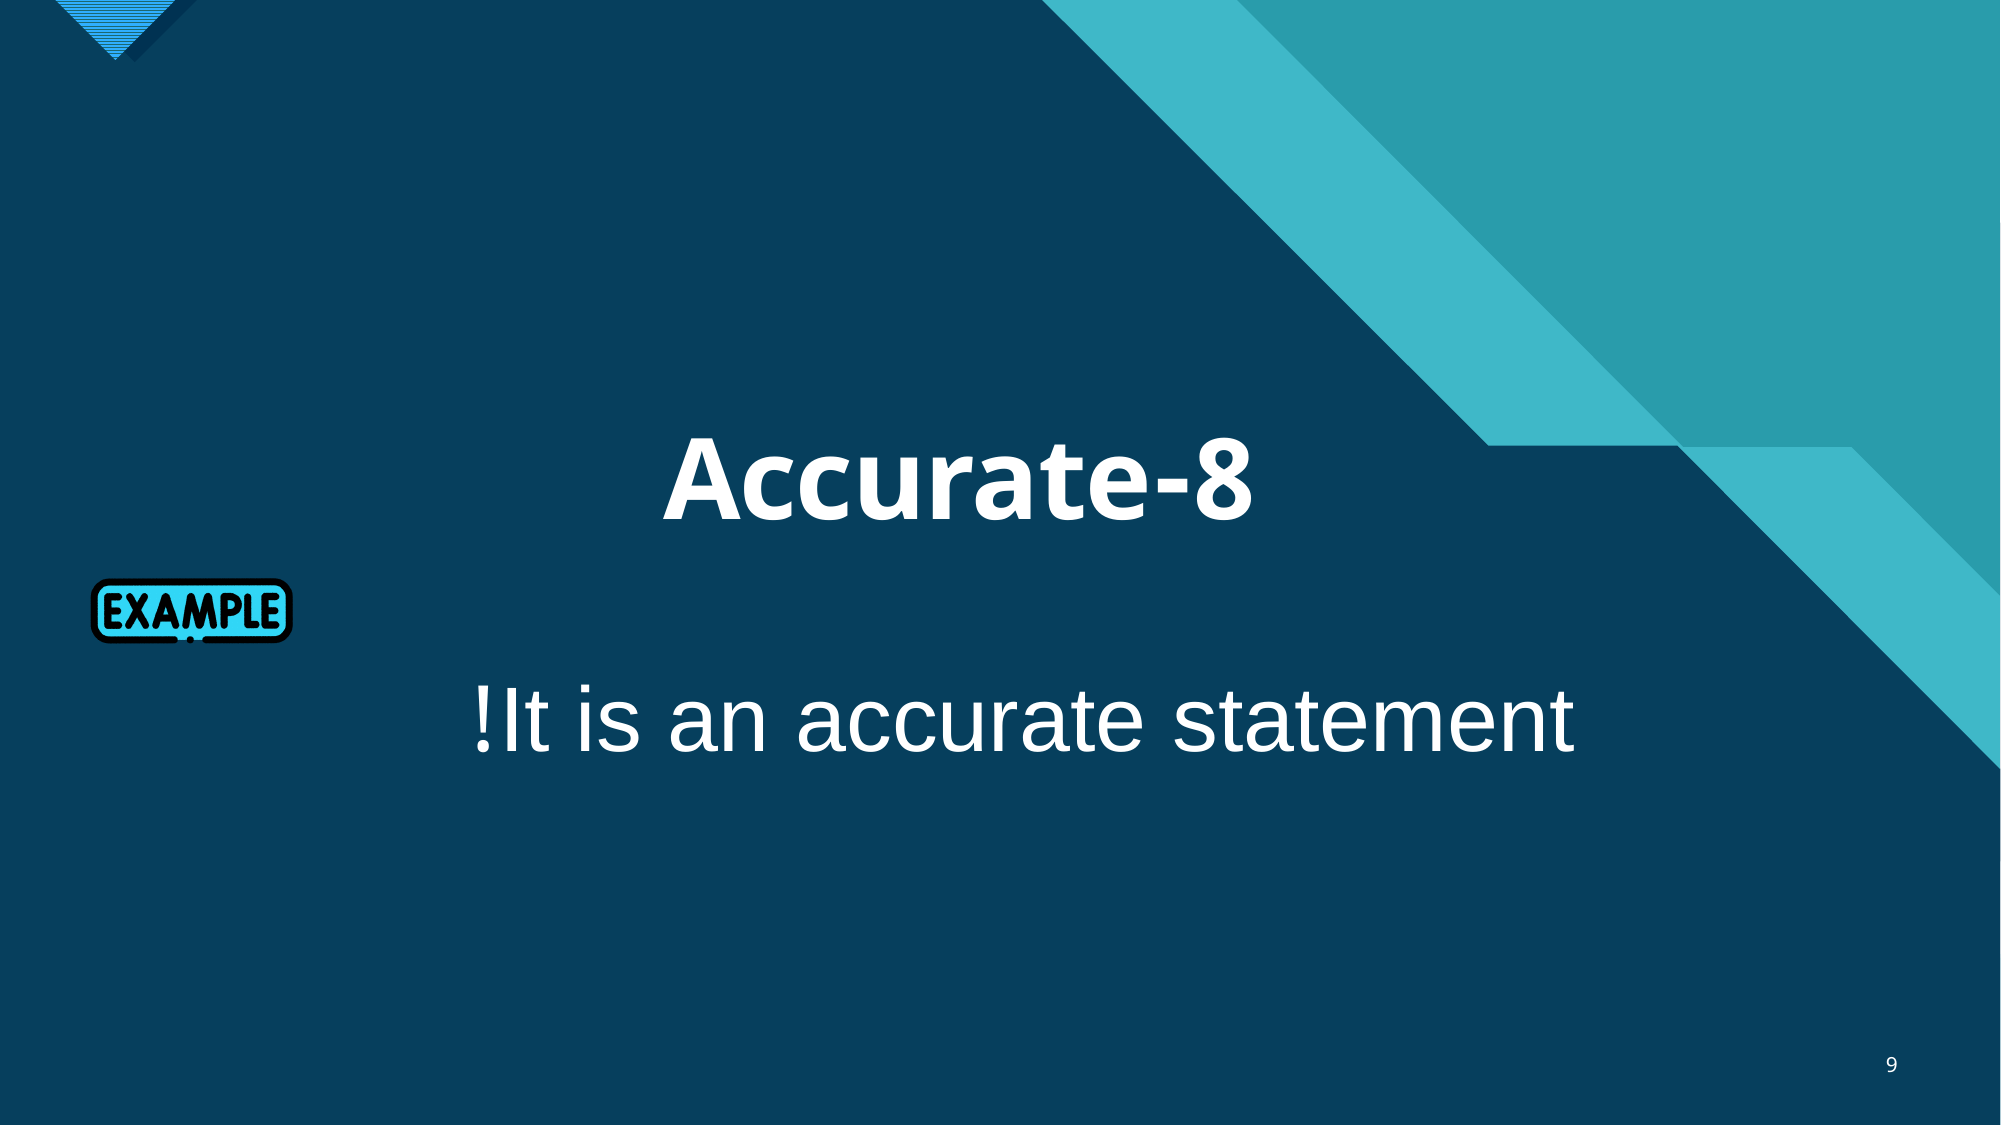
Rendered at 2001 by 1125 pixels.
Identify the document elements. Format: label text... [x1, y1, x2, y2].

list It is an accurate statement! [127, 651, 1913, 937]
title 8-Accurate [39, 414, 1880, 553]
slide_number 9 [1845, 1035, 1913, 1096]
picture [92, 579, 292, 642]
